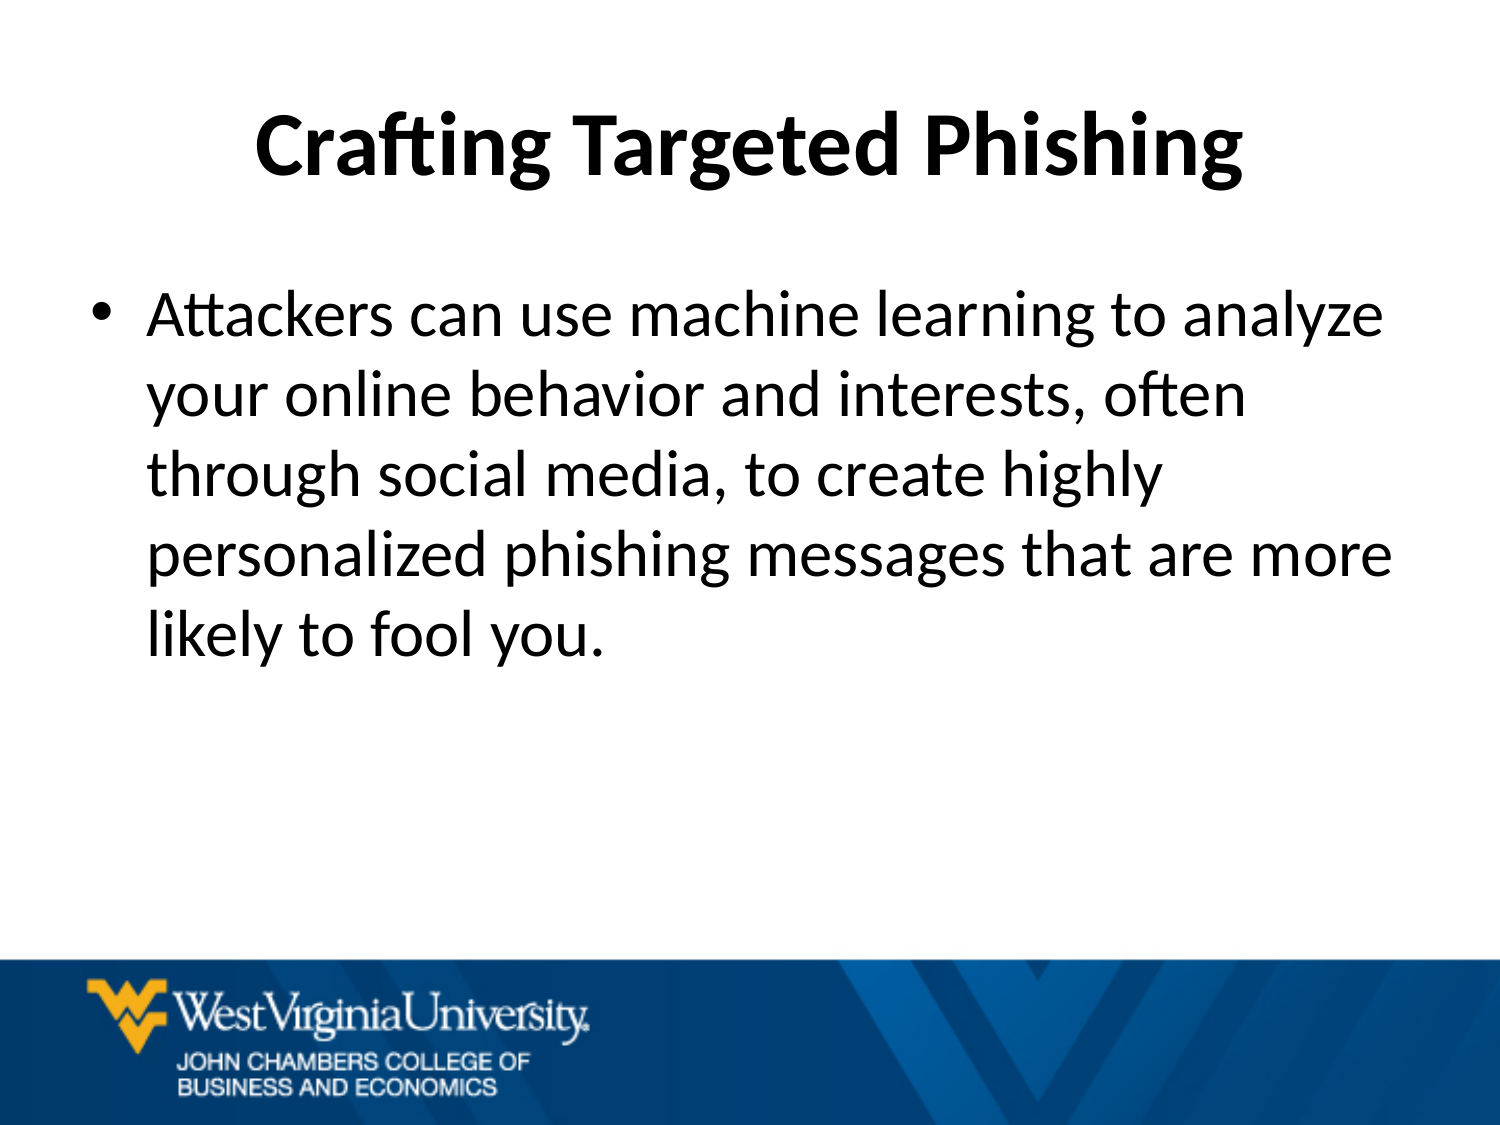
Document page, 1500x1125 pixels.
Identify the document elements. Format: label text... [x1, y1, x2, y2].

picture [0, 0, 1500, 1125]
title Crafting Targeted Phishing [75, 45, 1425, 233]
list Attackers can use machine learning to analyze your online behavior and interests, often through social media, to create highly personalized phishing messages that are more likely to fool you. [75, 262, 1425, 1005]
